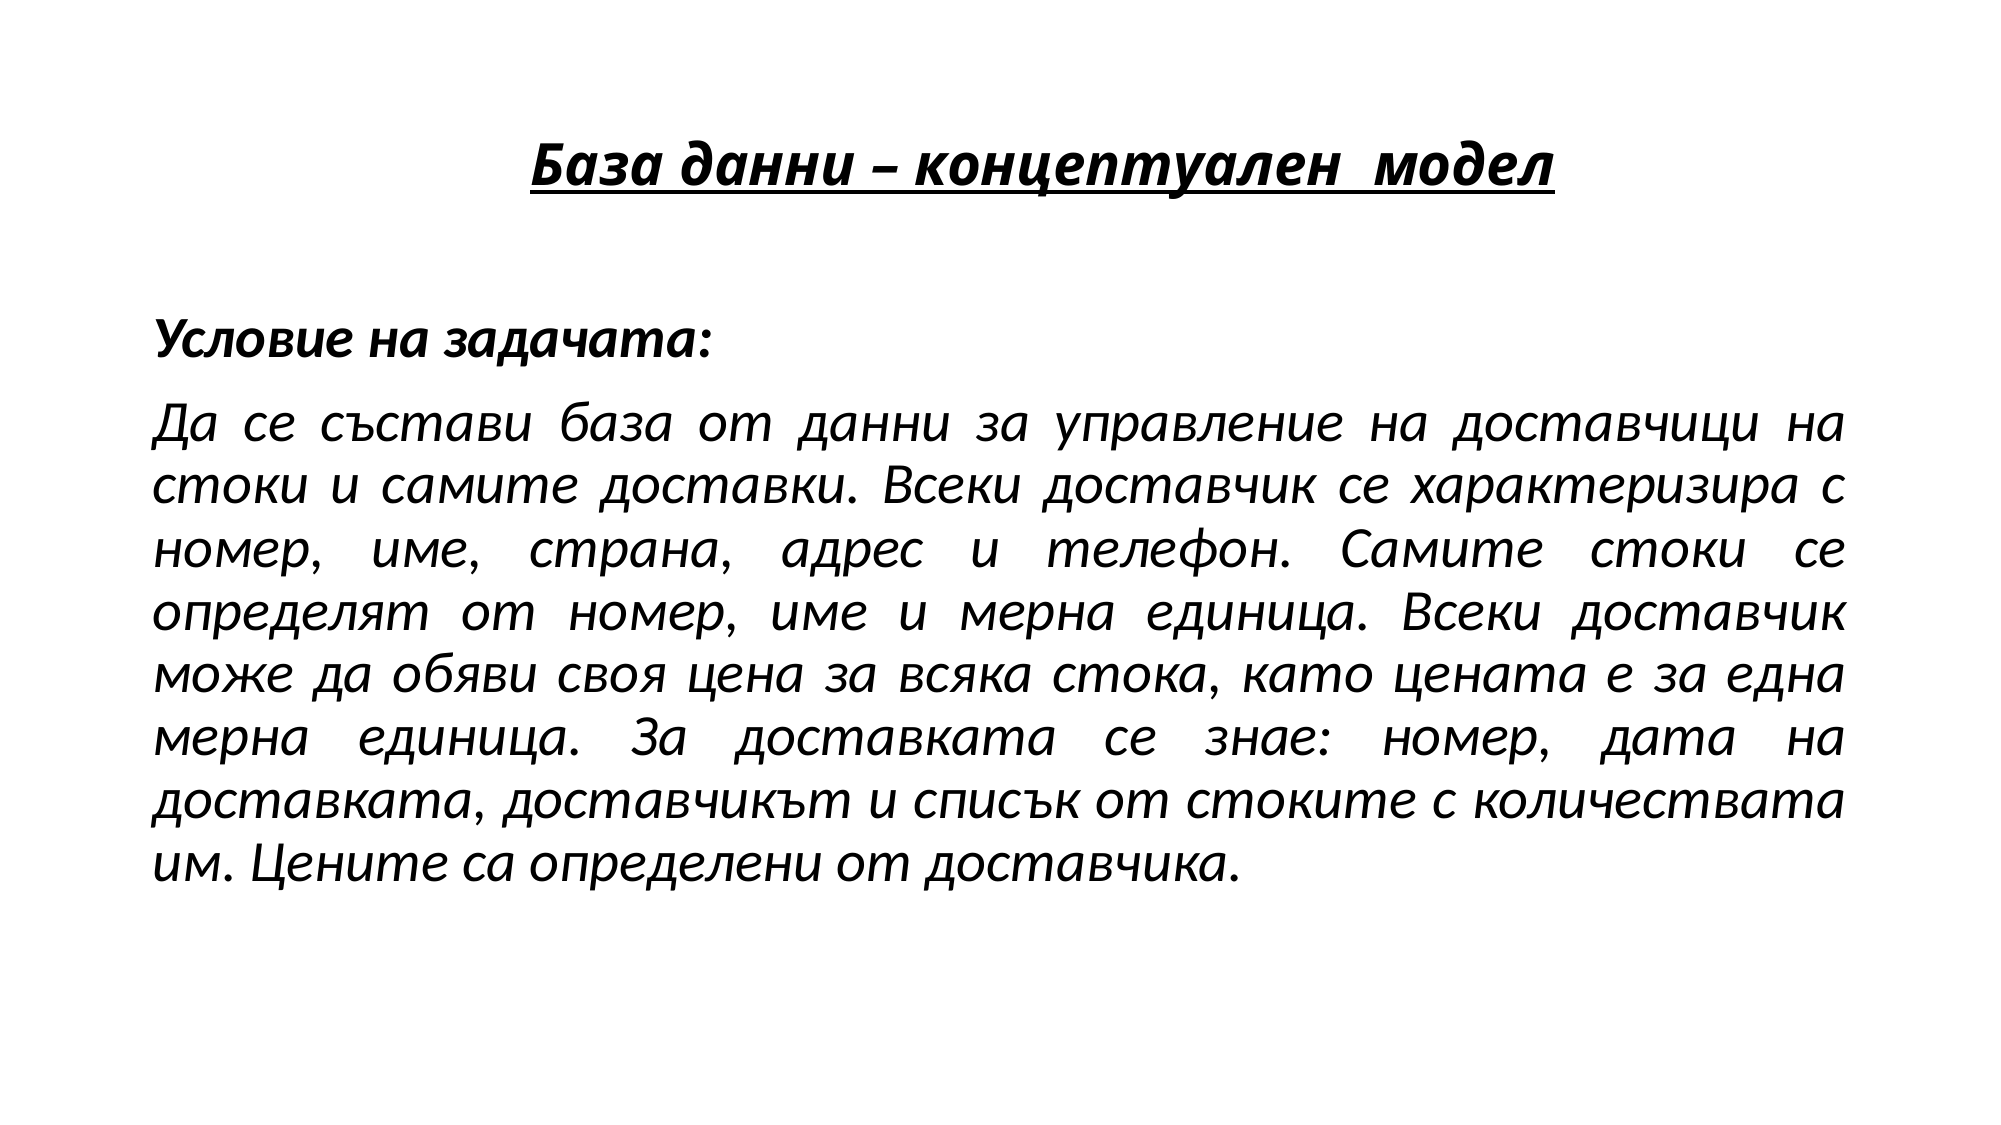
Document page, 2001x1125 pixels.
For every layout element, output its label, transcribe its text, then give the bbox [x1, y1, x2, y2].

title База данни – концептуален модел [180, 49, 1906, 284]
list Условие на задачата: Да се състави база от данни за управление на доставчици на стоки и самите доставки. Всеки доставчик се характеризира с номер, име, страна, адрес и телефон. Самите стоки се определят от номер, име и мерна единица. Всеки доставчик може да обяви своя цена за всяка стока, като цената е за една мерна единица. За доставката се знае: номер, дата на доставката, доставчикът и списък от стоките с количествата им. Цените са определени от доставчика. [137, 299, 1863, 1014]
